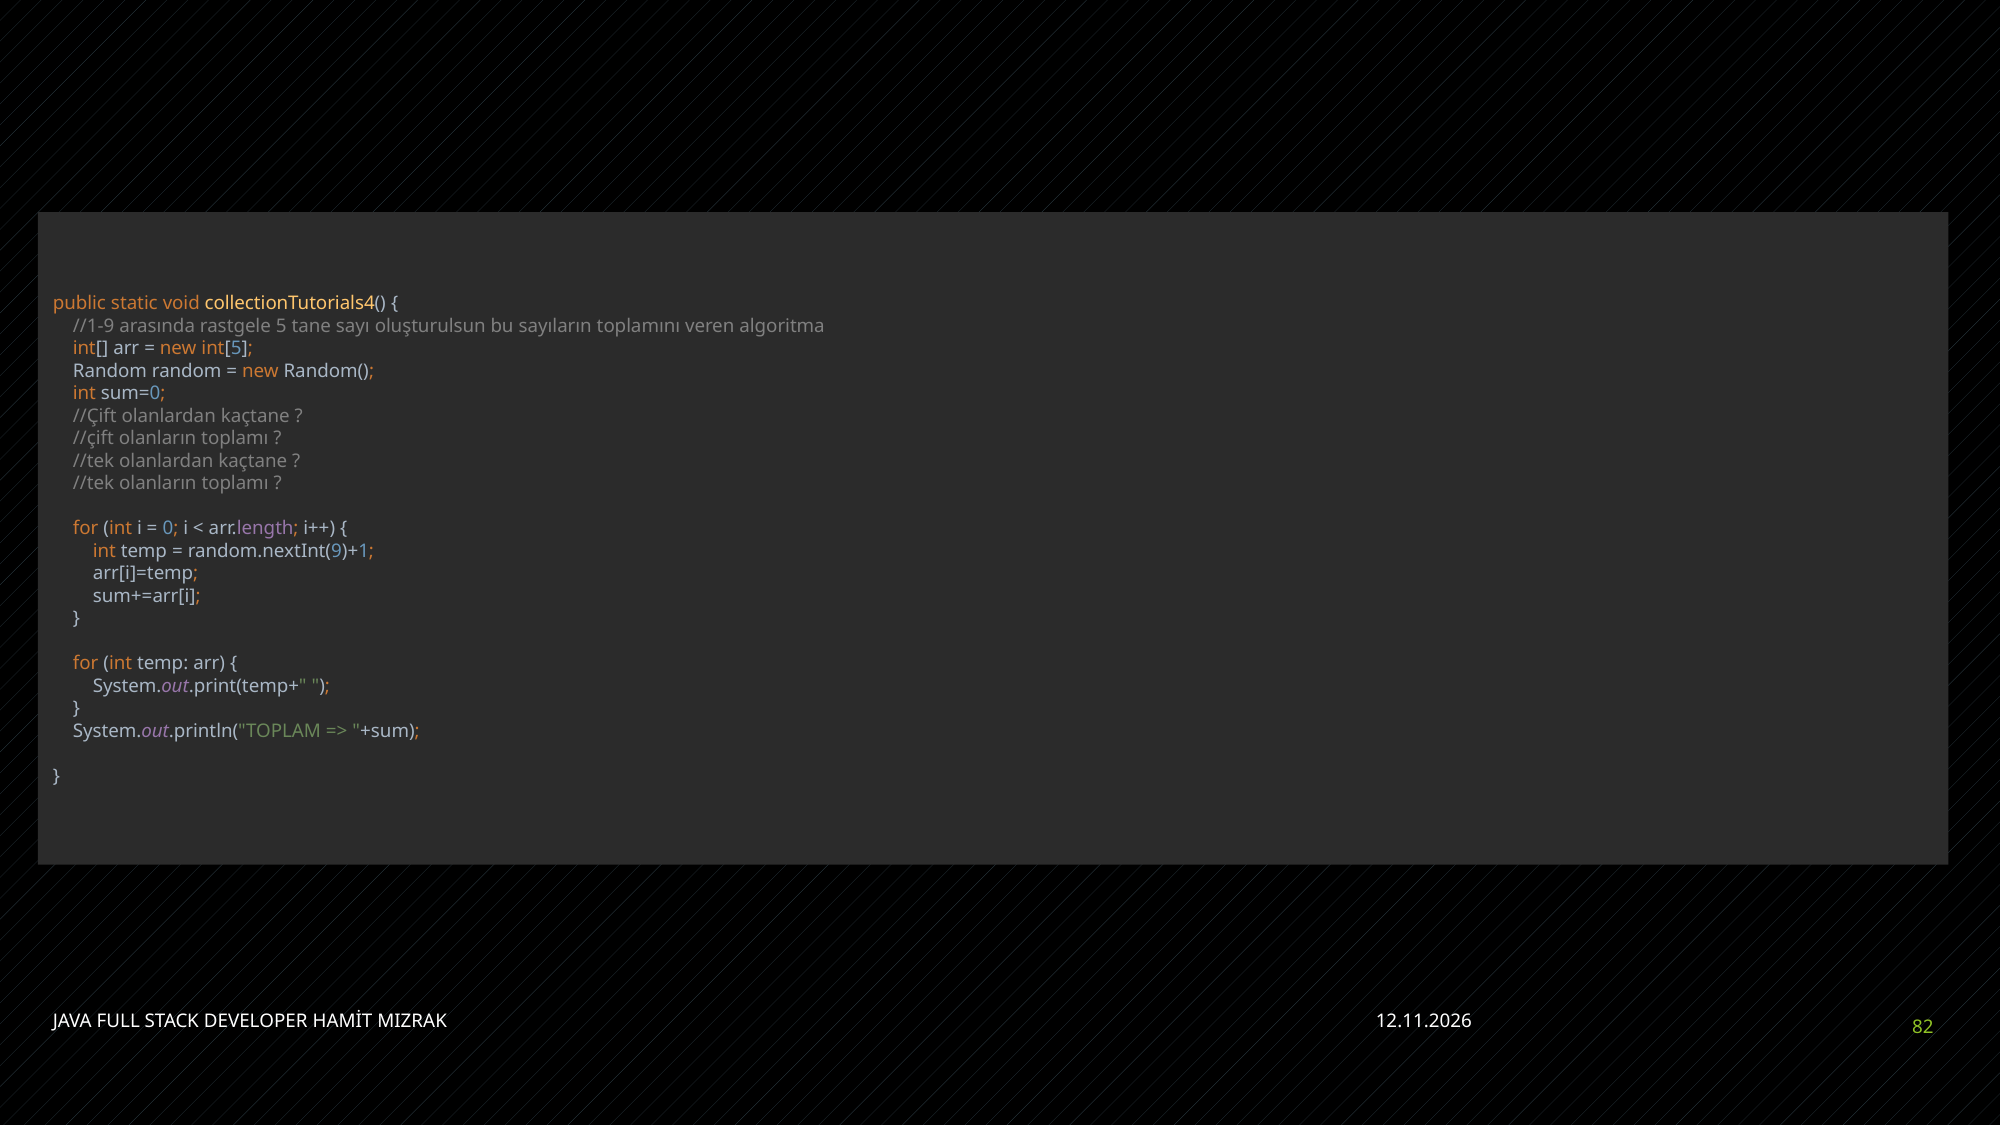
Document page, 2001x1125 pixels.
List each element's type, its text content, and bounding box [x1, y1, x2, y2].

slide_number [1181, 991, 1487, 1051]
footer JAVA FULL STACK DEVELOPER HAMİT MIZRAK [37, 991, 1145, 1051]
list public static void collectionTutorials4() { //1-9 arasında rastgele 5 tane sayı oluşturulsun bu sayıların toplamını veren algoritma int[] arr = new int[5]; Random random = new Random(); int sum=0; //Çift olanlardan kaçtane ? //çift olanların toplamı ? //tek olanlardan kaçtane ? //tek olanların toplamı ? for (int i = 0; i < arr.length; i++) { int temp = random.nextInt(9)+1; arr[i]=temp; sum+=arr[i]; } for (int temp: arr) { System.out.print(temp+" "); } System.out.println("TOPLAM => "+sum); } [37, 212, 1949, 865]
slide_number 82 [1836, 997, 1949, 1058]
